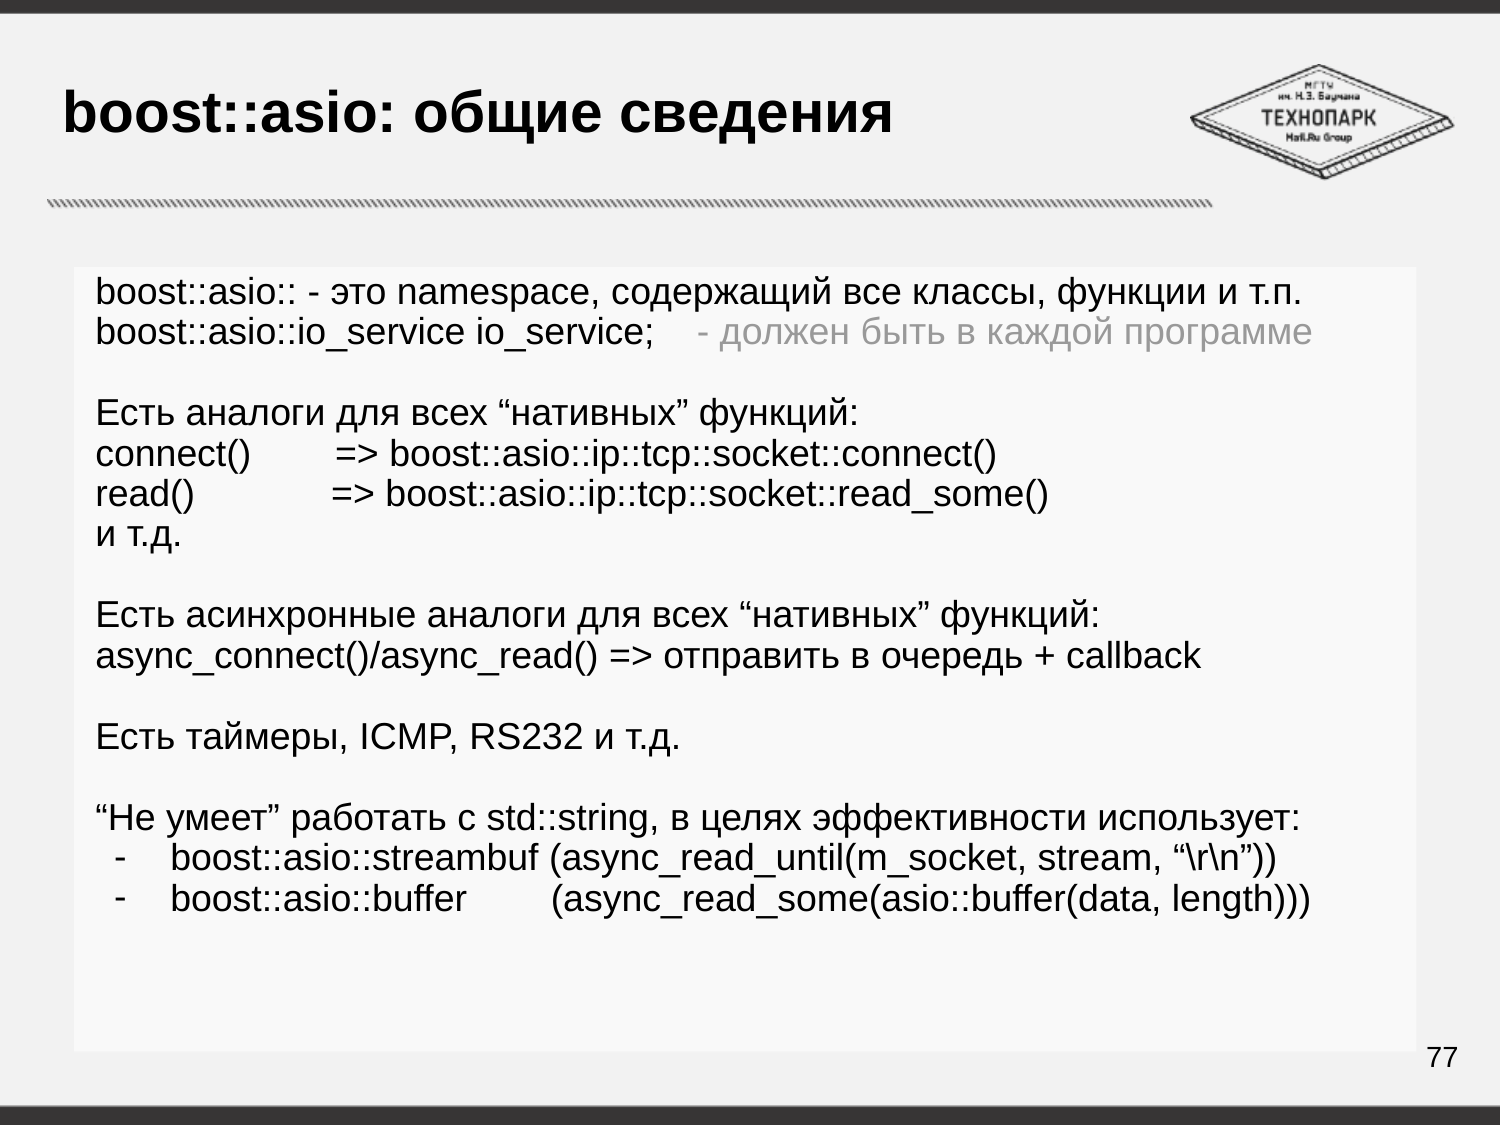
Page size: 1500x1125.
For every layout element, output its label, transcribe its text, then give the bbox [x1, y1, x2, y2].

title boost::asio: общие сведения [47, 42, 1191, 185]
slide_number 77 [1136, 1025, 1474, 1086]
picture [0, 0, 1500, 1125]
list boost::asio:: - это namespace, содержащий все классы, функции и т.п. boost::asio::io_service io_service; - должен быть в каждой программе Есть аналоги для всех “нативных” функций: connect() => boost::asio::ip::tcp::socket::connect() read() => boost::asio::ip::tcp::socket::read_some() и т.д. Есть асинхронные аналоги для всех “нативных” функций: async_connect()/async_read() => отправить в очередь + callback Есть таймеры, ICMP, RS232 и т.д. “Не умеет” работать с std::string, в целях эффективности использует: boost::asio::streambuf (async_read_until(m_socket, stream, “\r\n”)) boost::asio::buffer (async_read_some(asio::buffer(data, length))) [80, 264, 1415, 1053]
